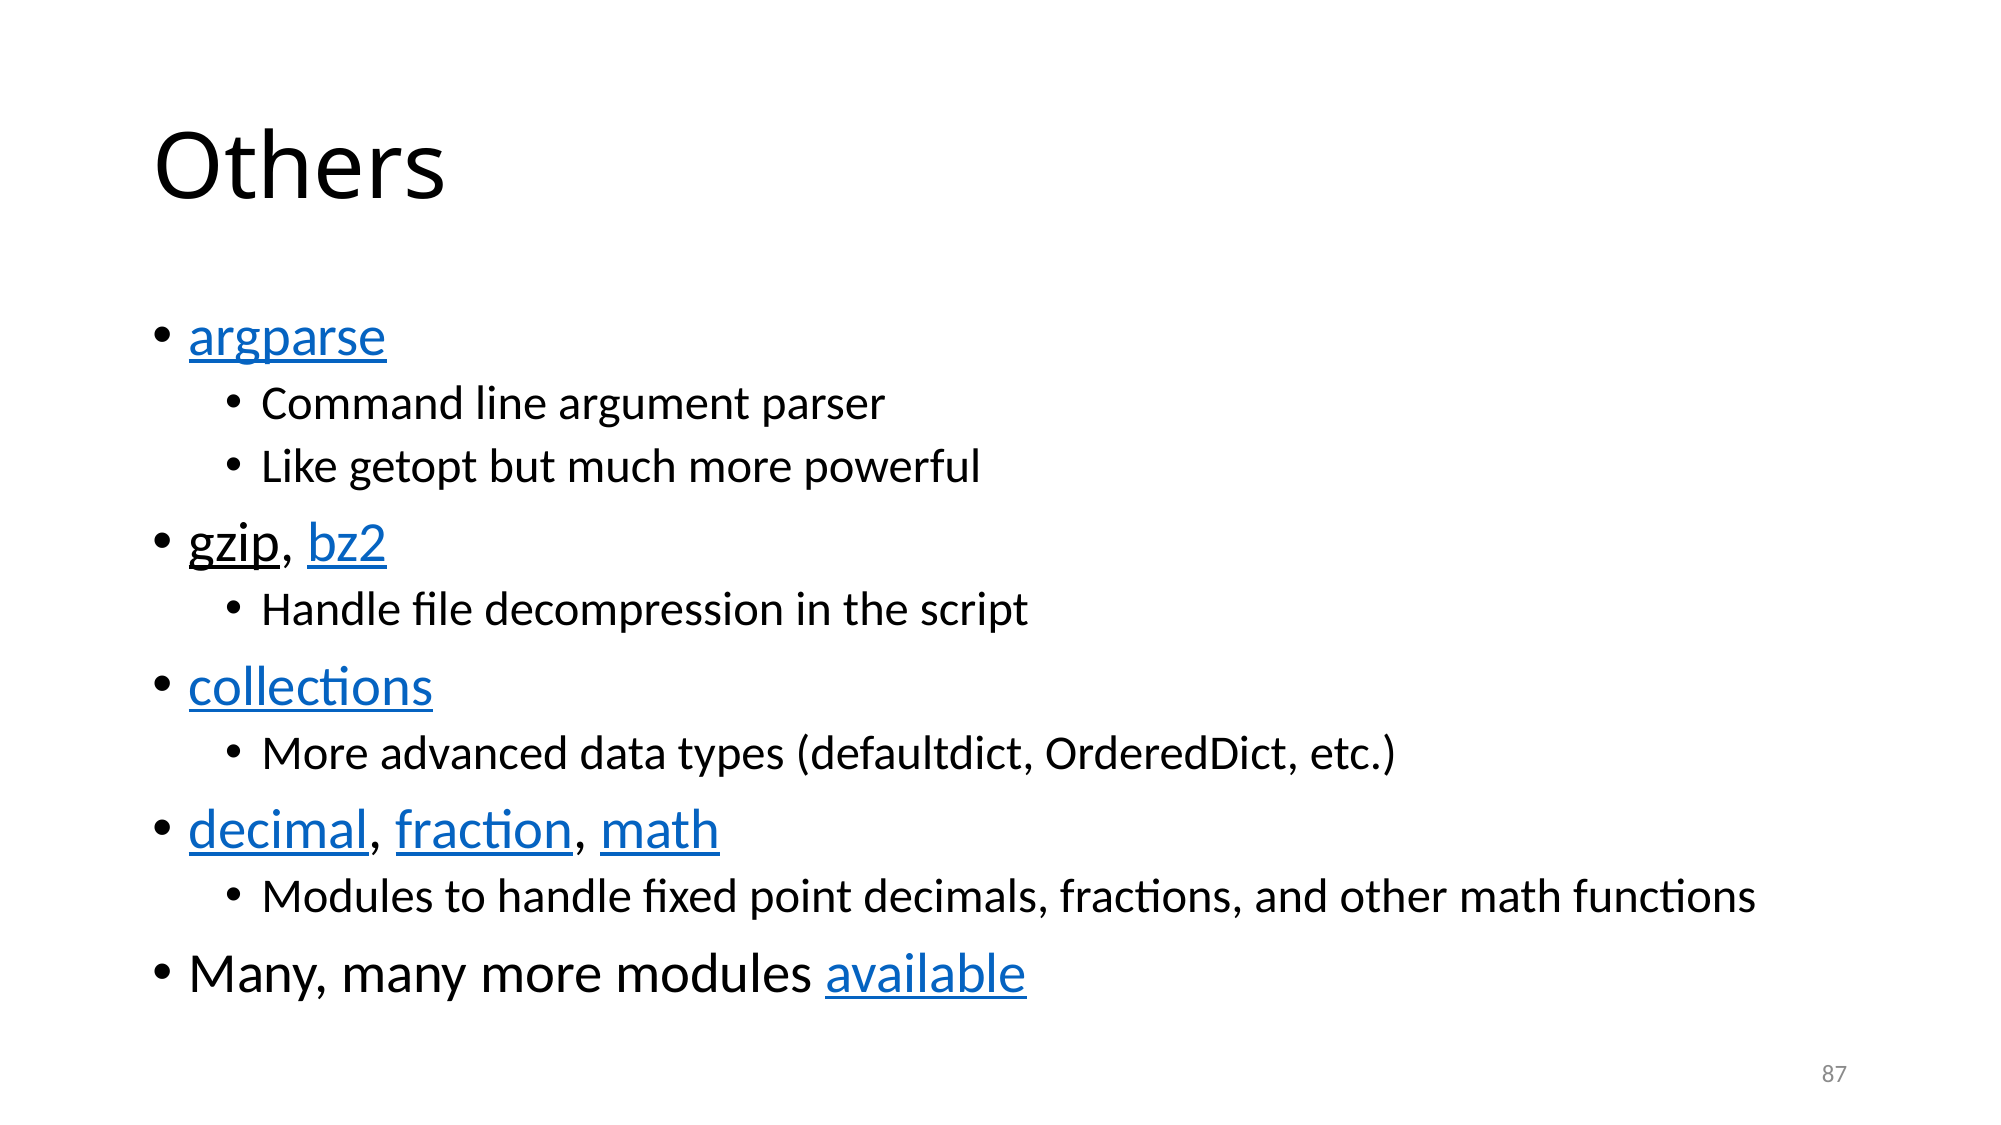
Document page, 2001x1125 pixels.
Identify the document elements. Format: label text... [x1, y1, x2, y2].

slide_number 87 [1412, 1042, 1863, 1103]
title Others [137, 59, 1863, 278]
list argparse Command line argument parser Like getopt but much more powerful gzip, bz2 Handle file decompression in the script collections More advanced data types (defaultdict, OrderedDict, etc.) decimal, fraction, math Modules to handle fixed point decimals, fractions, and other math functions Many, many more modules available [137, 299, 1863, 1014]
